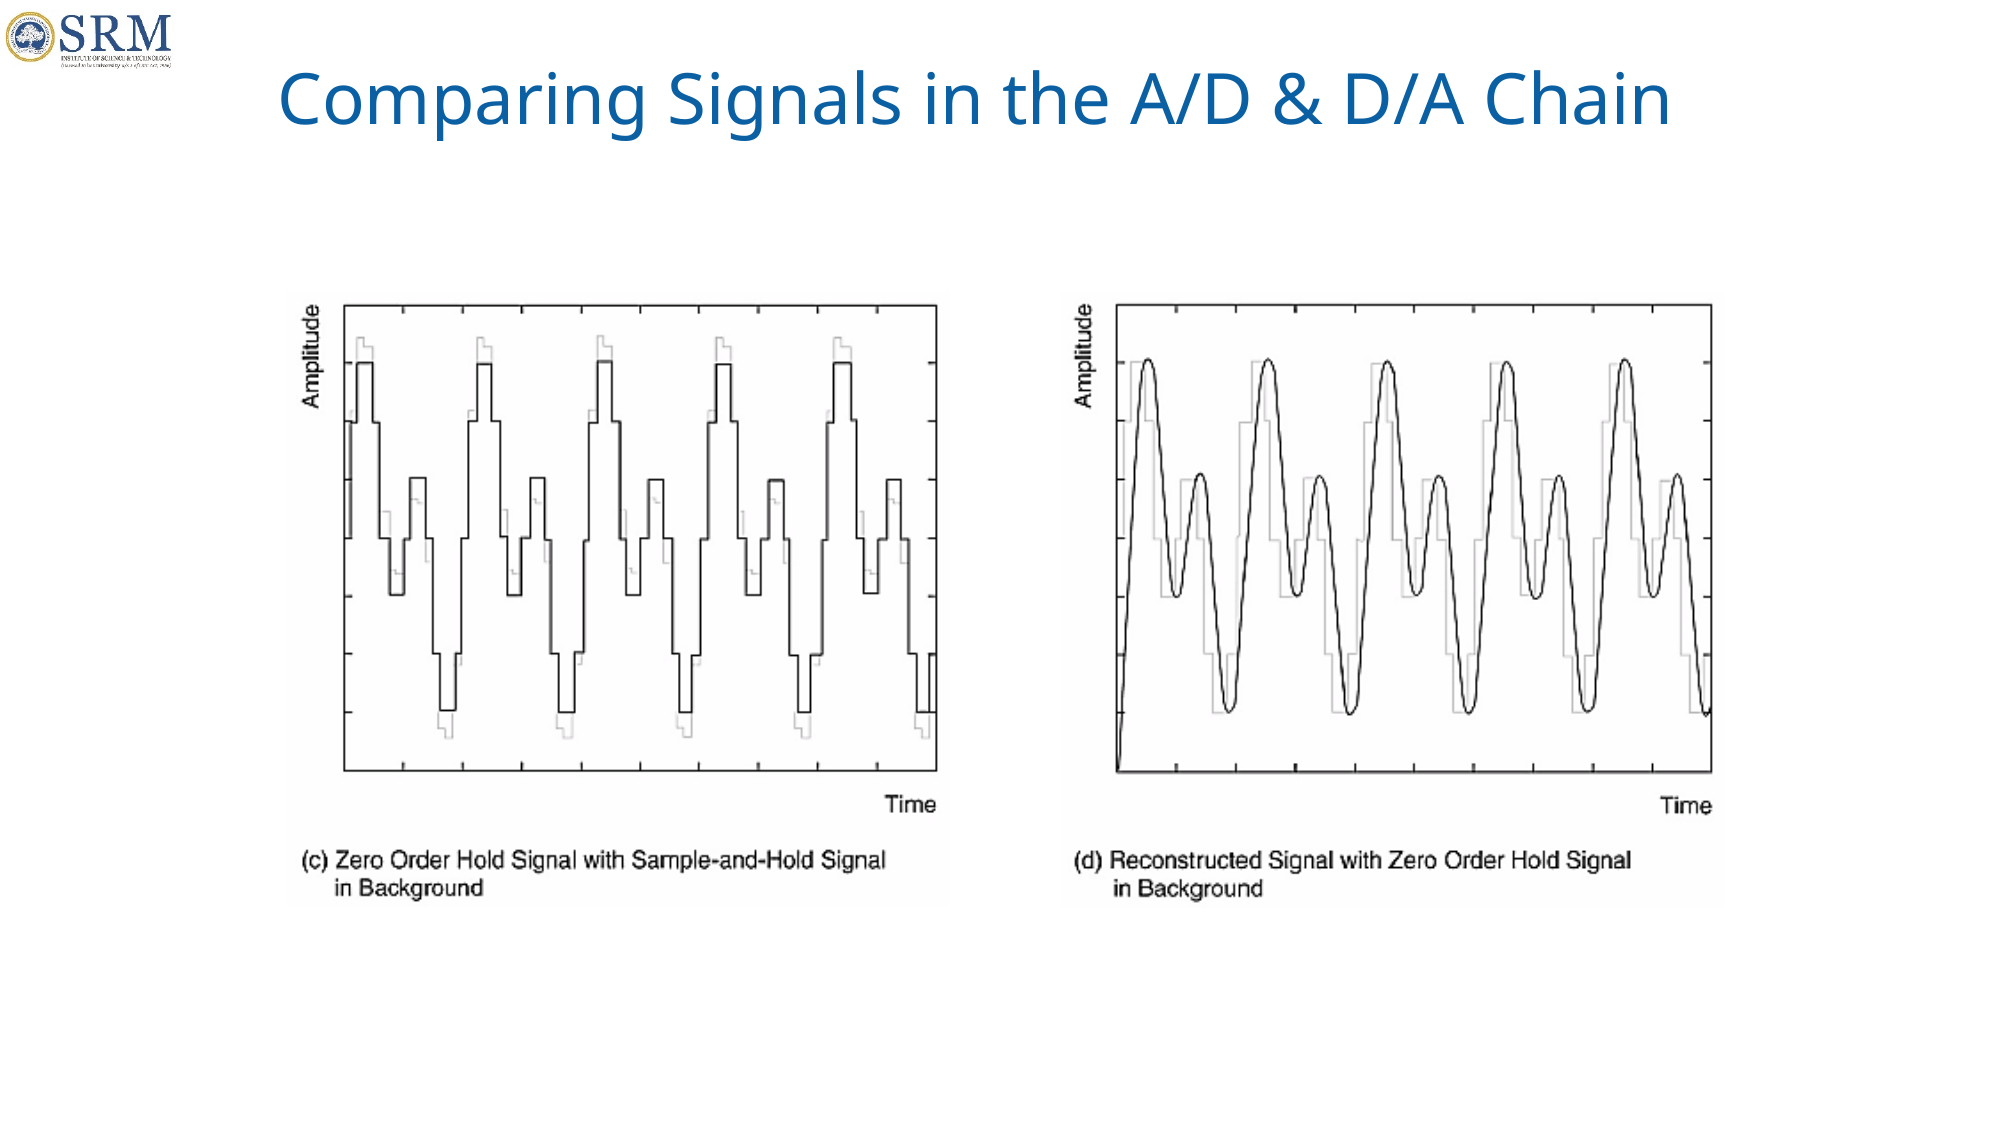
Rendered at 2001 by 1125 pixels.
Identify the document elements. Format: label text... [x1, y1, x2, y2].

picture [1061, 291, 1726, 908]
picture [0, 0, 177, 76]
picture [286, 291, 951, 907]
title Comparing Signals in the A/D & D/A Chain [262, 30, 1728, 161]
